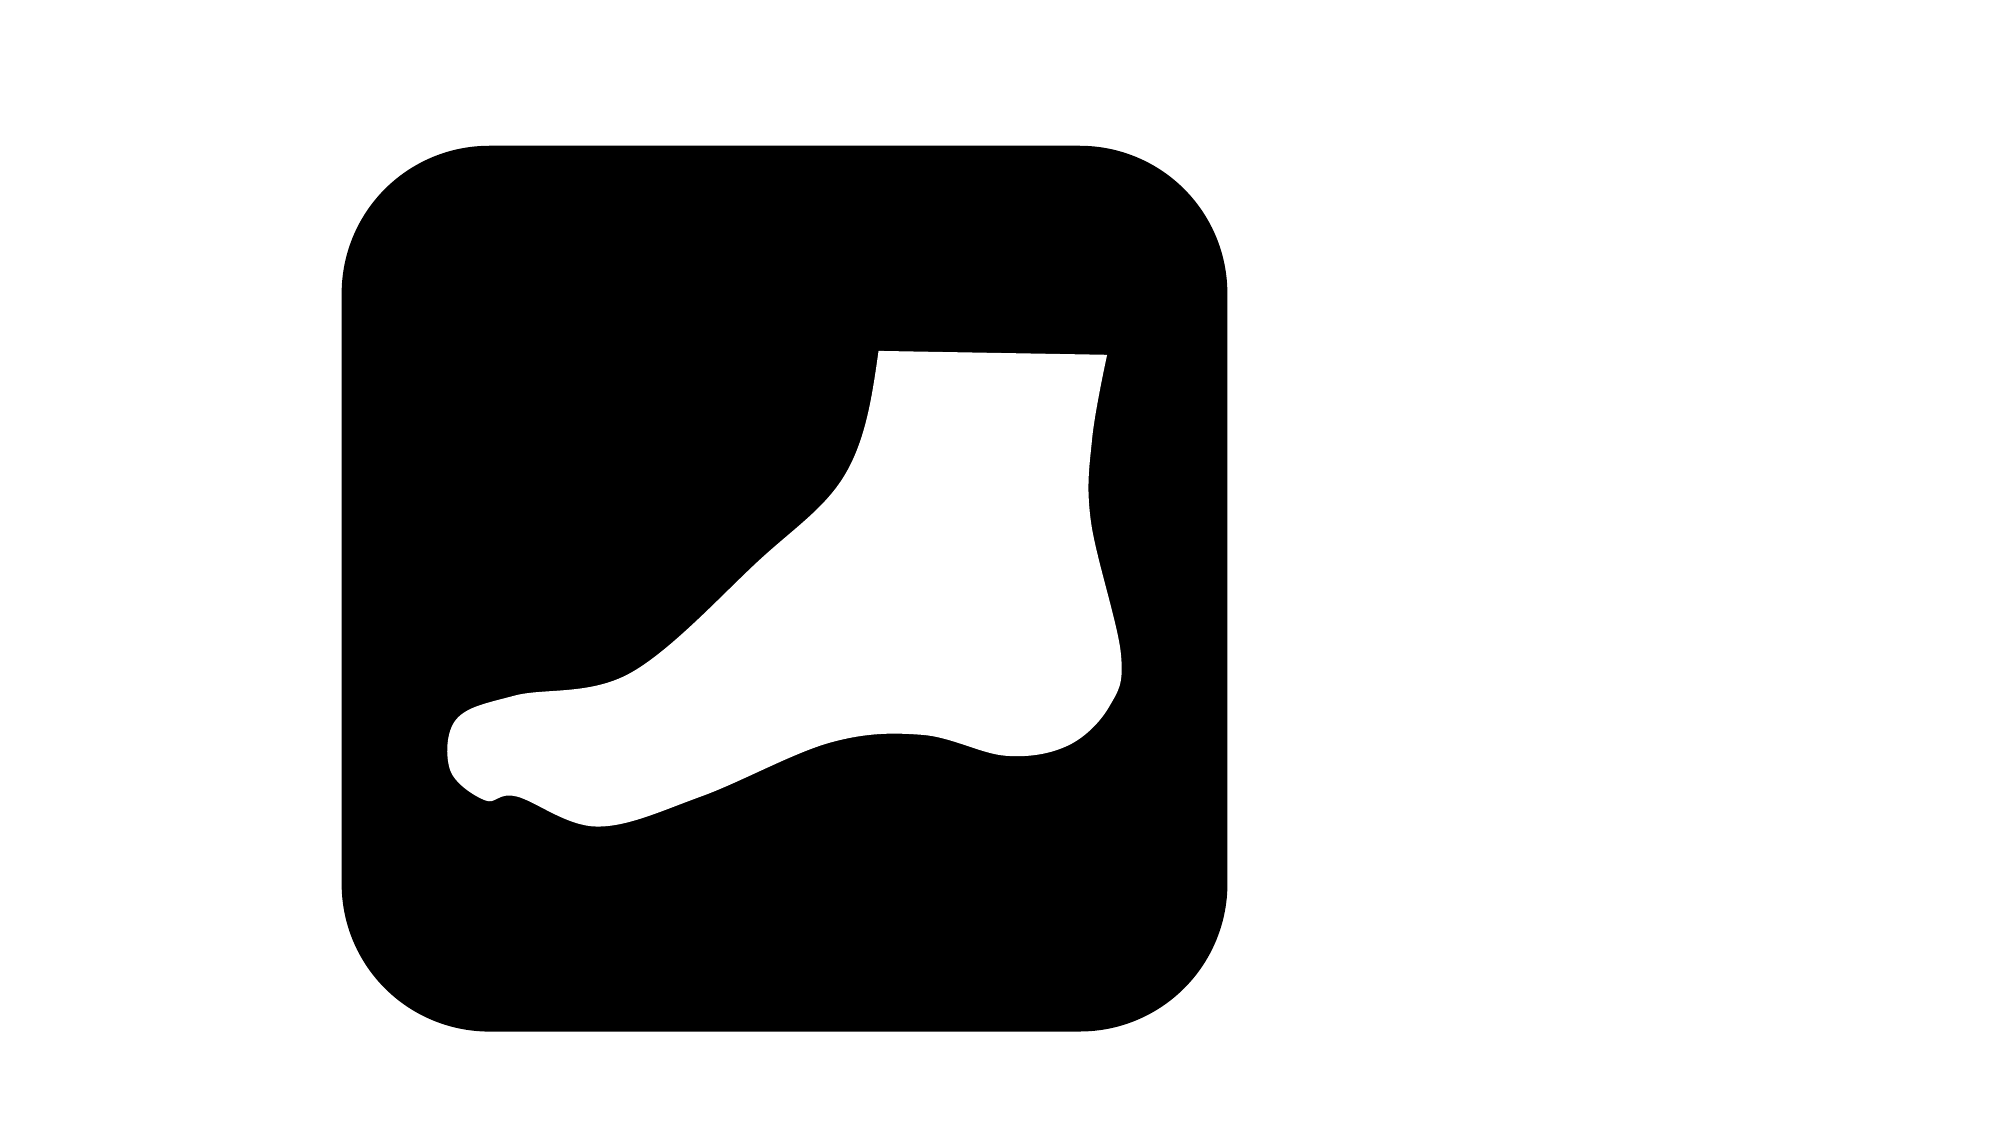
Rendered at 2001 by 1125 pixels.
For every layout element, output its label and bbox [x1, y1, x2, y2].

text_box [341, 145, 1228, 1032]
